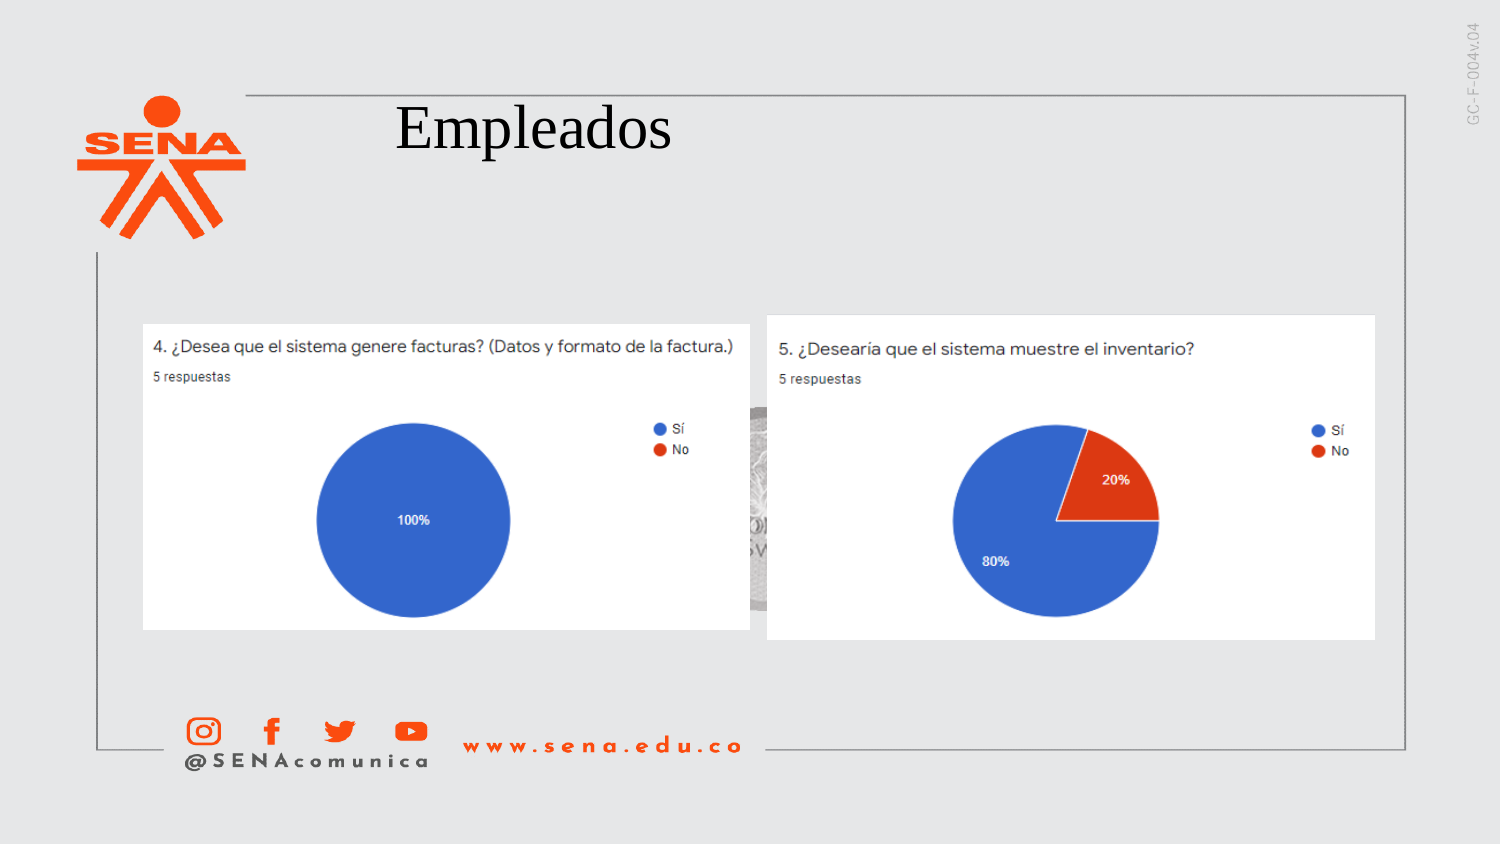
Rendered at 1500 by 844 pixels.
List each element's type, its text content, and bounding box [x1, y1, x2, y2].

text_box Empleados [380, 71, 1317, 177]
picture [0, 0, 1500, 844]
